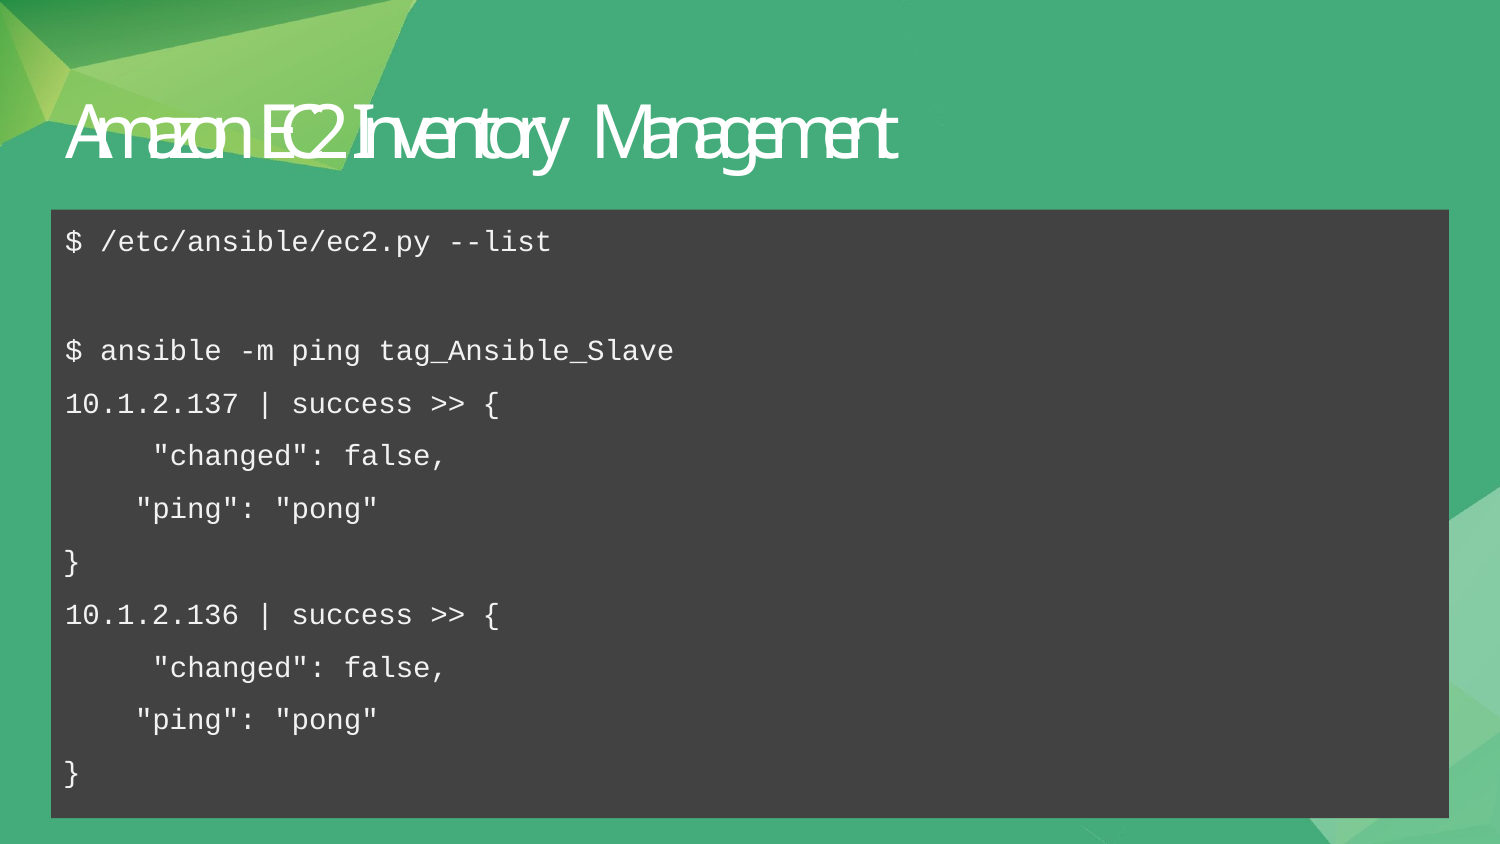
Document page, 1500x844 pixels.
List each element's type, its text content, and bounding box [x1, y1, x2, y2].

title Amazon EC2 Inventory Management [63, 81, 1037, 209]
text_box $ /etc/ansible/ec2.py --list $ ansible -m ping tag_Ansible_Slave 10.1.2.137 | success >> { "changed": false, "ping": "pong" } 10.1.2.136 | success >> { "changed": false, "ping": "pong" } [63, 220, 680, 789]
picture [0, 0, 1500, 844]
text_box [51, 209, 1449, 819]
